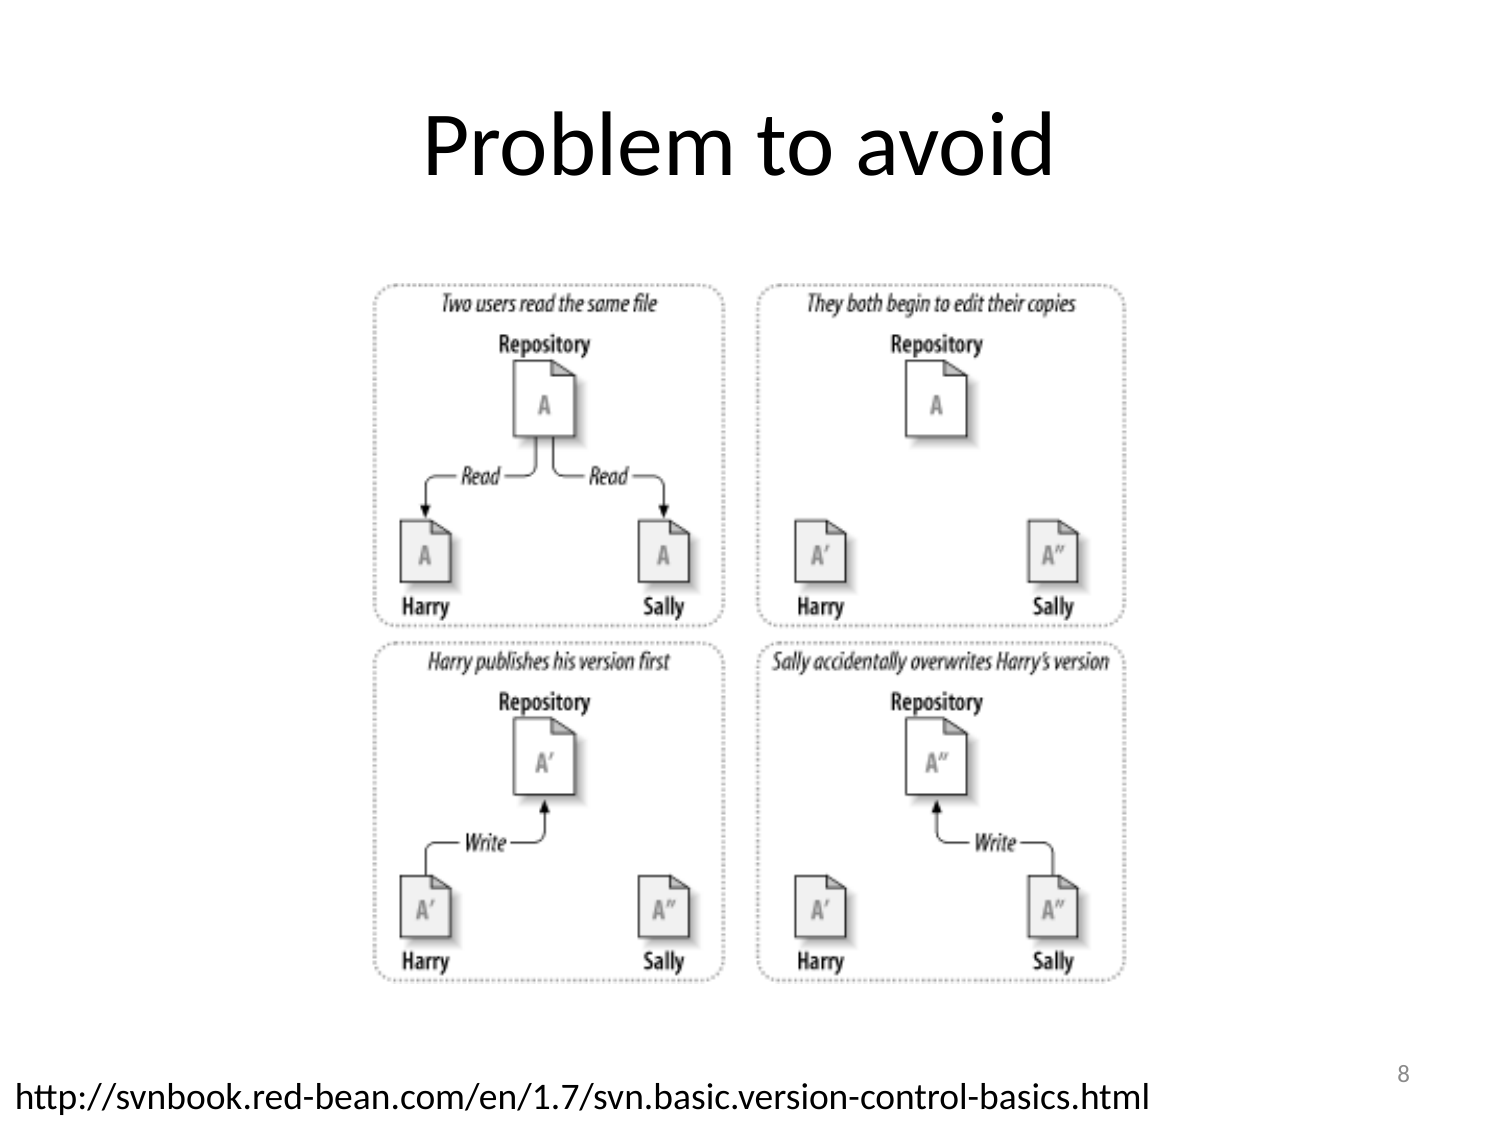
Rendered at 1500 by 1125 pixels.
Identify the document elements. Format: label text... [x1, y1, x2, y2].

text_box http://svnbook.red-bean.com/en/1.7/svn.basic.version-control-basics.html [0, 1064, 1471, 1125]
title Problem to avoid [75, 45, 1425, 233]
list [371, 283, 1129, 984]
slide_number 8 [1074, 1042, 1425, 1103]
